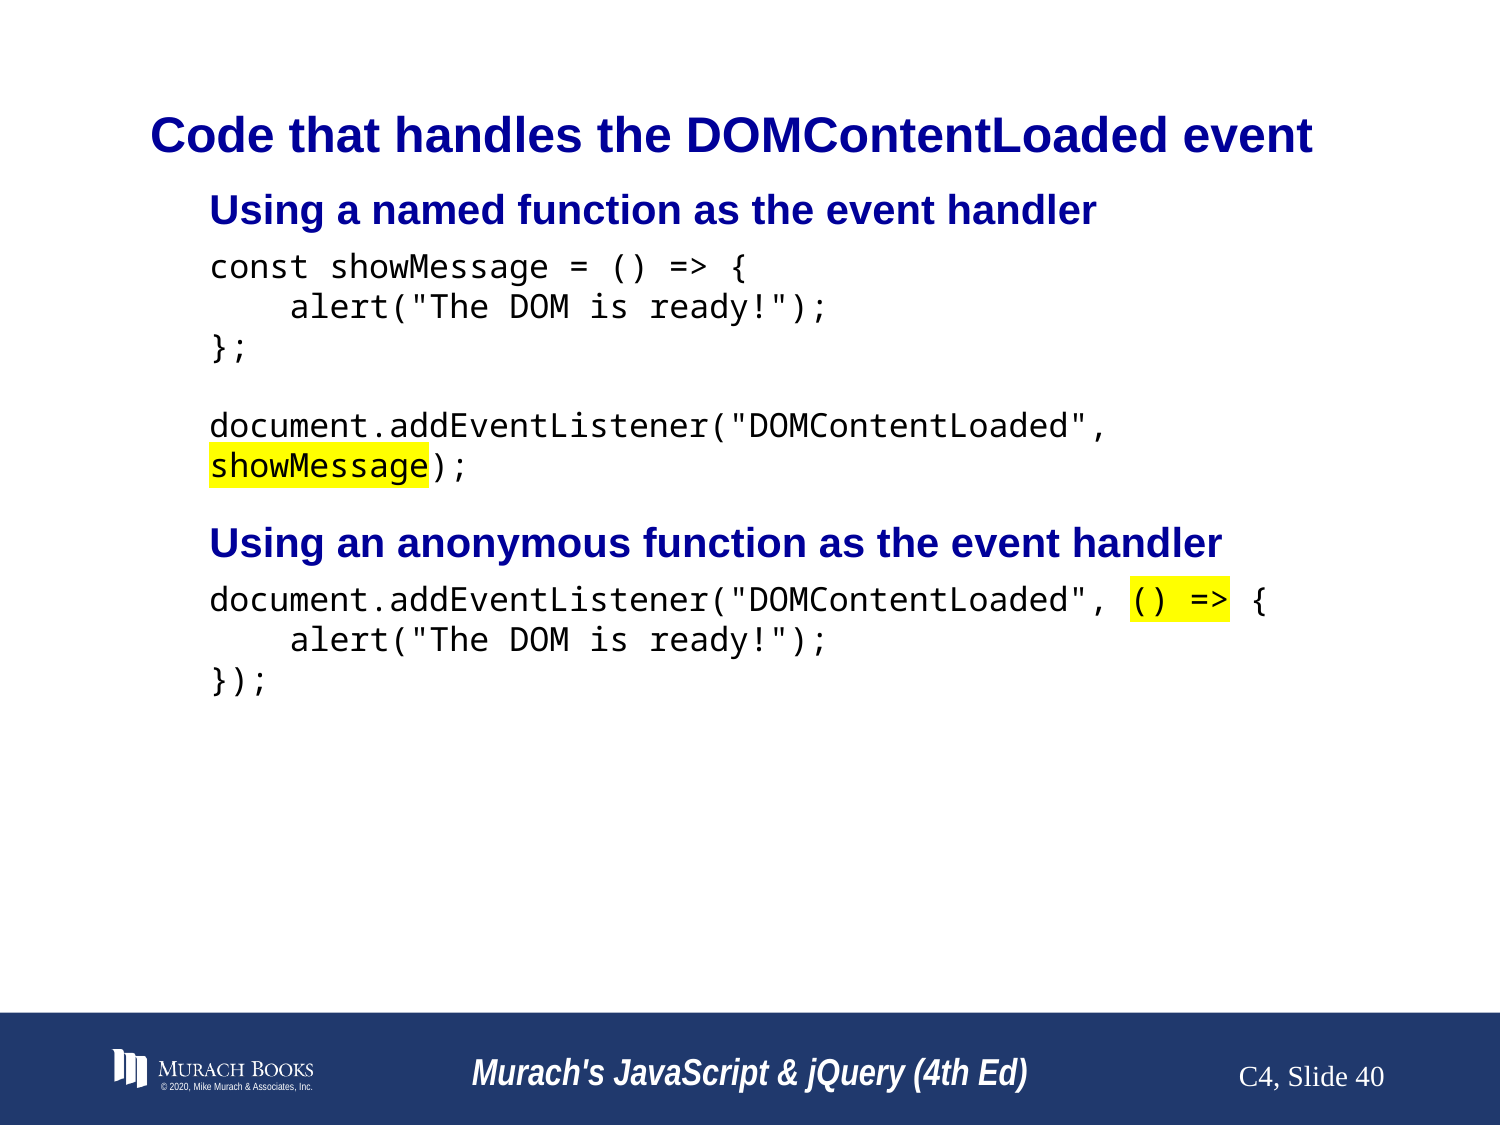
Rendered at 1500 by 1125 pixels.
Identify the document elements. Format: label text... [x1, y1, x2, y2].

slide_number C4, Slide ‹#› [1087, 1025, 1400, 1100]
slide_number Murach's JavaScript & jQuery (4th Ed) [463, 1025, 1050, 1100]
footer © 2020, Mike Murach & Associates, Inc. [12, 1025, 463, 1100]
list Using a named function as the event handler const showMessage = () => { alert("The DOM is ready!"); }; document.addEventListener("DOMContentLoaded", showMessage); Using an anonymous function as the event handler document.addEventListener("DOMContentLoaded", () => { alert("The DOM is ready!"); }); [137, 174, 1350, 975]
title Code that handles the DOMContentLoaded event [150, 38, 1350, 174]
